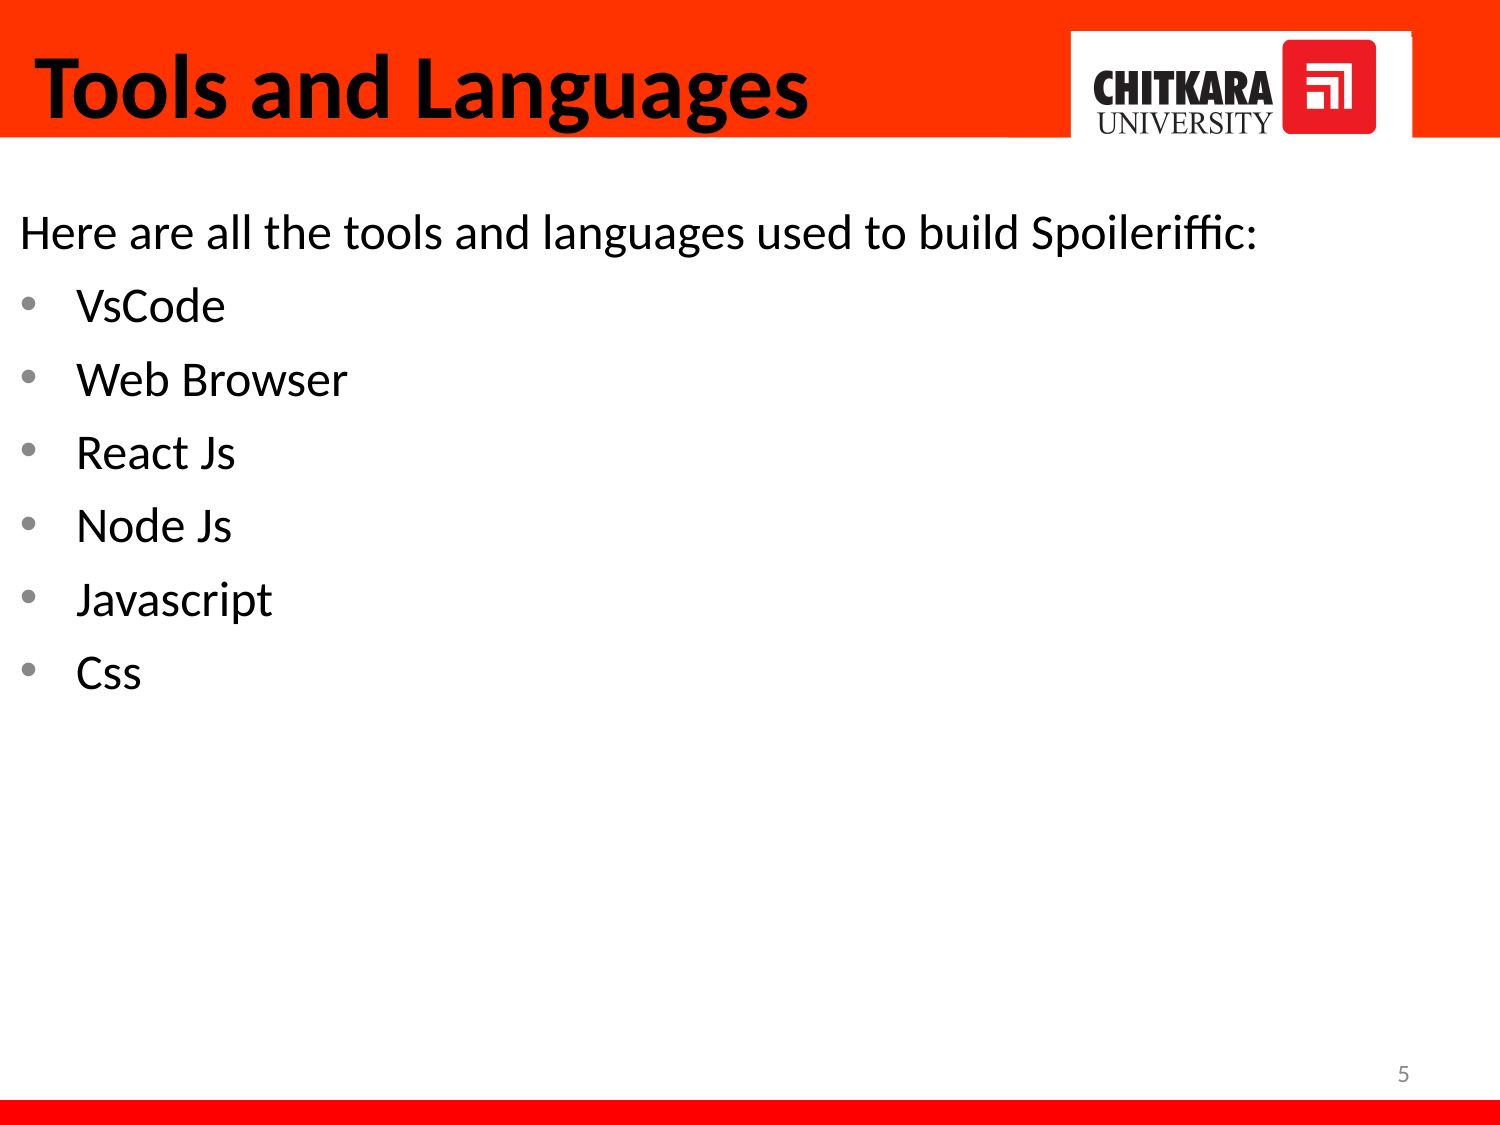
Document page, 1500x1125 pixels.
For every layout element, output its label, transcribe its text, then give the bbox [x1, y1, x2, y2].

slide_number 5 [1074, 1042, 1425, 1103]
picture [1074, 37, 1391, 138]
subtitle Here are all the tools and languages used to build Spoileriffic: VsCode Web Browser React Js Node Js Javascript Css [0, 118, 1339, 894]
title Tools and Languages [0, 6, 873, 118]
